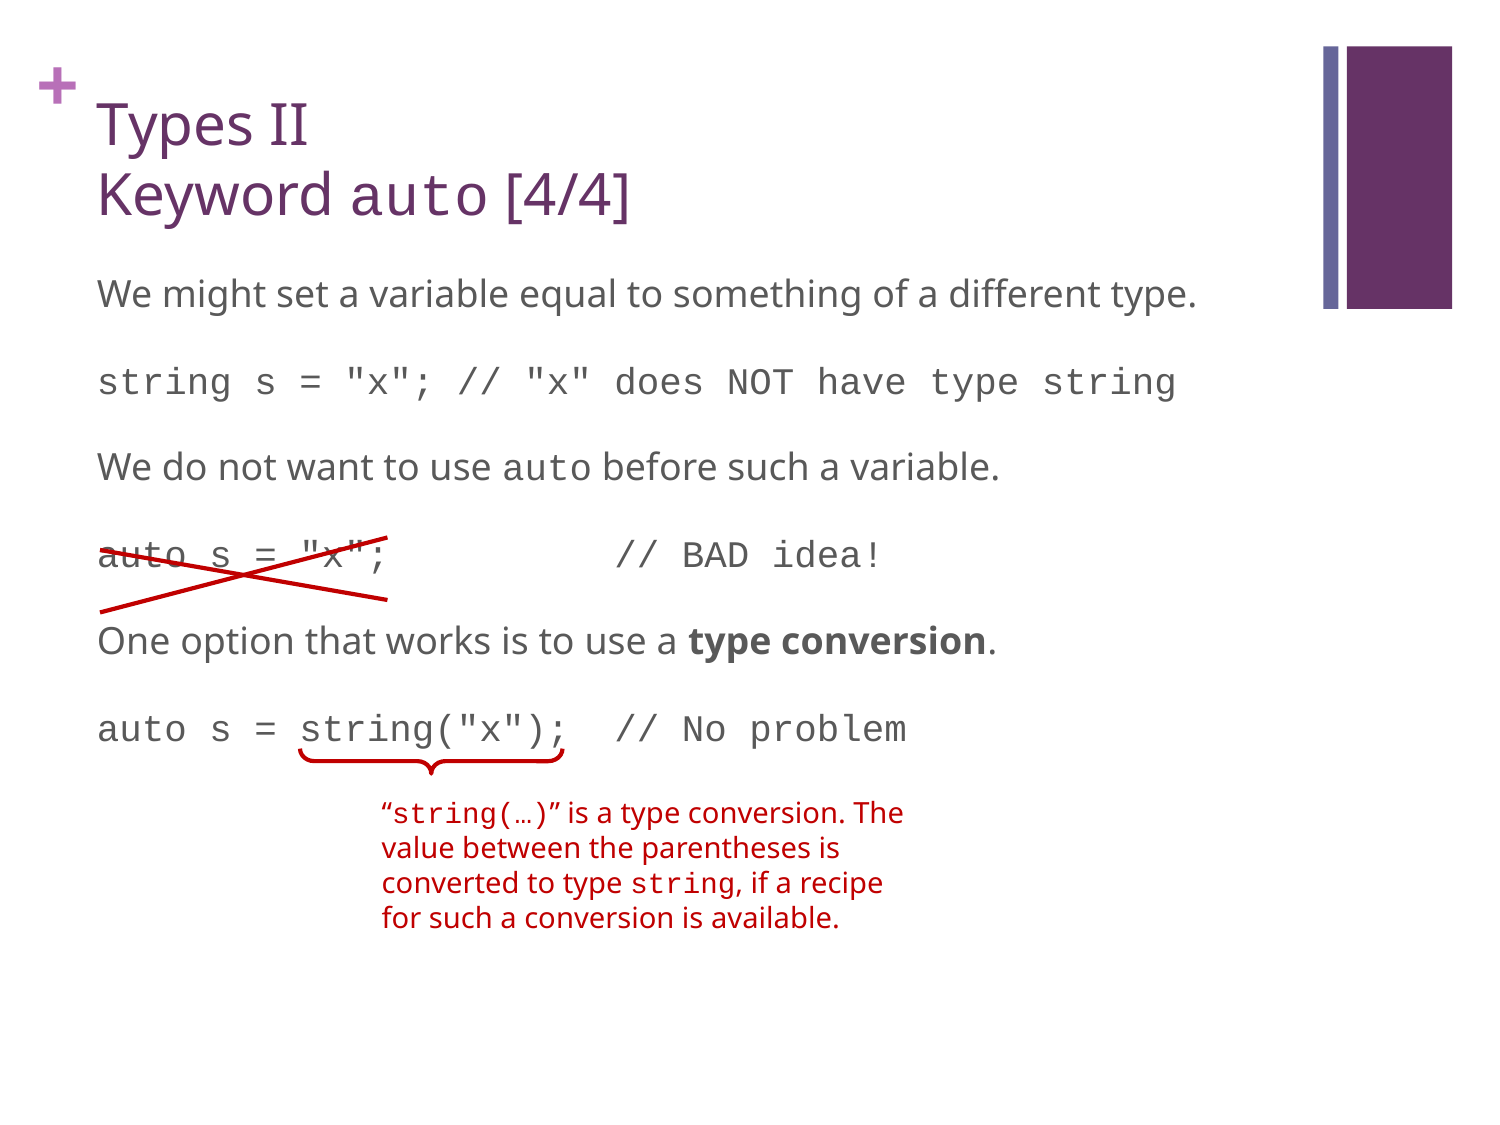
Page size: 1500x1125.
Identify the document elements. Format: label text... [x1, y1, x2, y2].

title Types II Keyword auto [4/4] [81, 79, 1322, 238]
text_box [99, 536, 388, 547]
text_box [297, 748, 565, 776]
text_box “string(…)” is a type conversion. The value between the parentheses is converted to type string, if a recipe for such a conversion is available. [366, 787, 938, 942]
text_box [99, 549, 388, 601]
list We might set a variable equal to something of a different type. string s = "x"; // "x" does NOT have type string We do not want to use auto before such a variable. auto s = "x"; // BAD idea! One option that works is to use a type conversion. auto s = string("x"); // No problem [81, 262, 1322, 1038]
